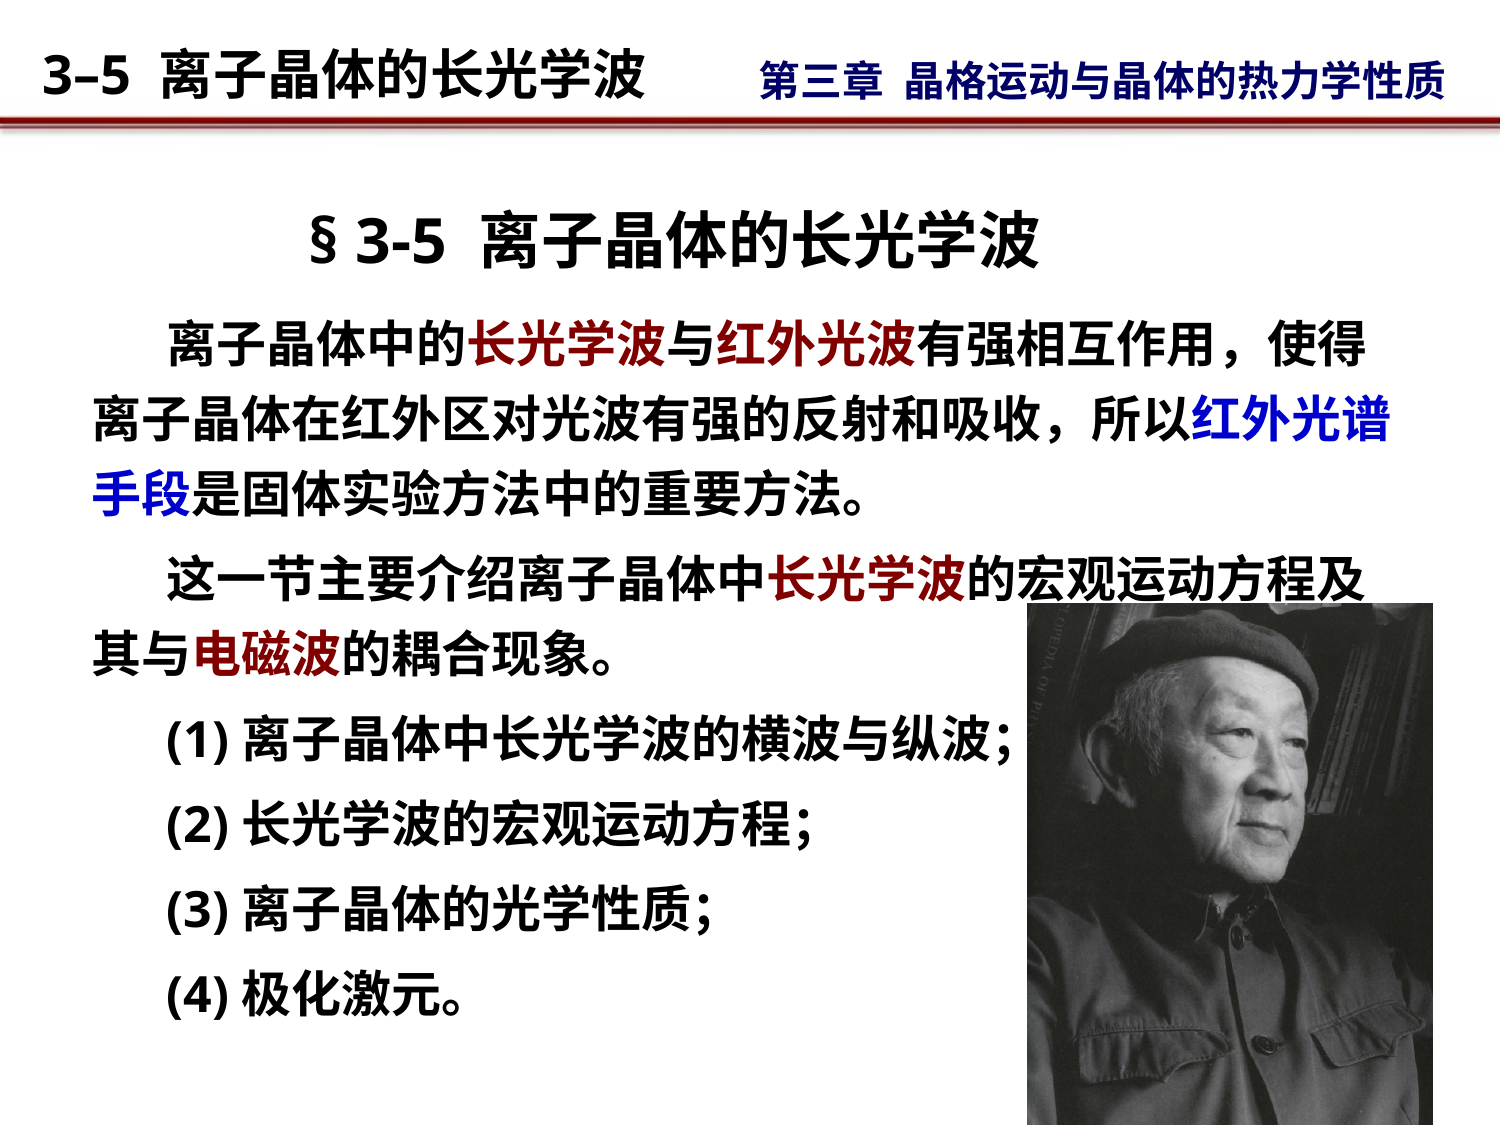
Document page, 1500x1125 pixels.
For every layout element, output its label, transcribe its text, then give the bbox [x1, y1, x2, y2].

title § 3-5 离子晶体的长光学波 [0, 172, 1350, 285]
picture [0, 0, 1500, 1125]
list 离子晶体中的长光学波与红外光波有强相互作用，使得离子晶体在红外区对光波有强的反射和吸收，所以红外光谱手段是固体实验方法中的重要方法。 这一节主要介绍离子晶体中长光学波的宏观运动方程及其与电磁波的耦合现象。 (1)离子晶体中长光学波的横波与纵波； (2)长光学波的宏观运动方程； (3)离子晶体的光学性质； (4)极化激元。 [76, 290, 1427, 900]
